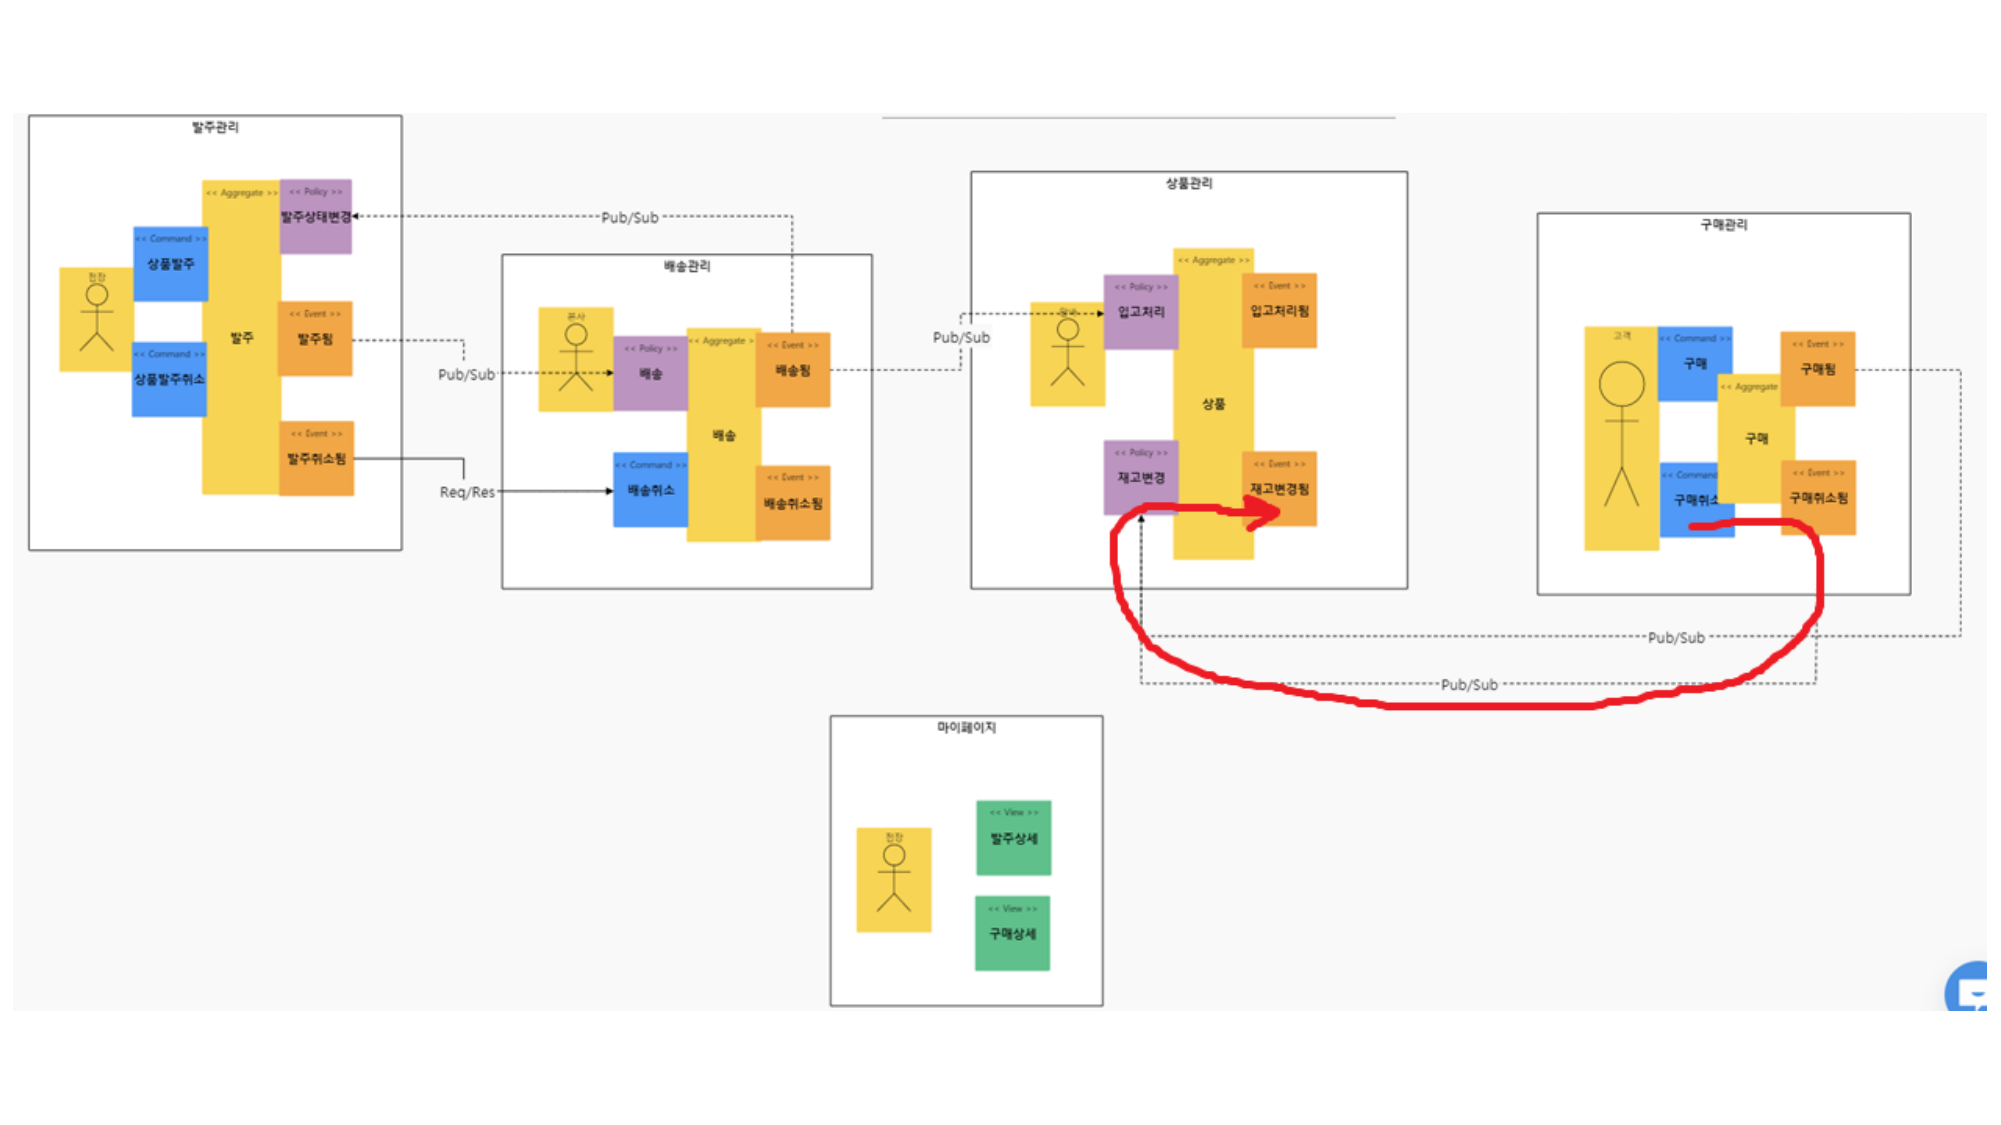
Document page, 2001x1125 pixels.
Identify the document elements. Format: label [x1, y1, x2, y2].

picture [13, 113, 1987, 1011]
